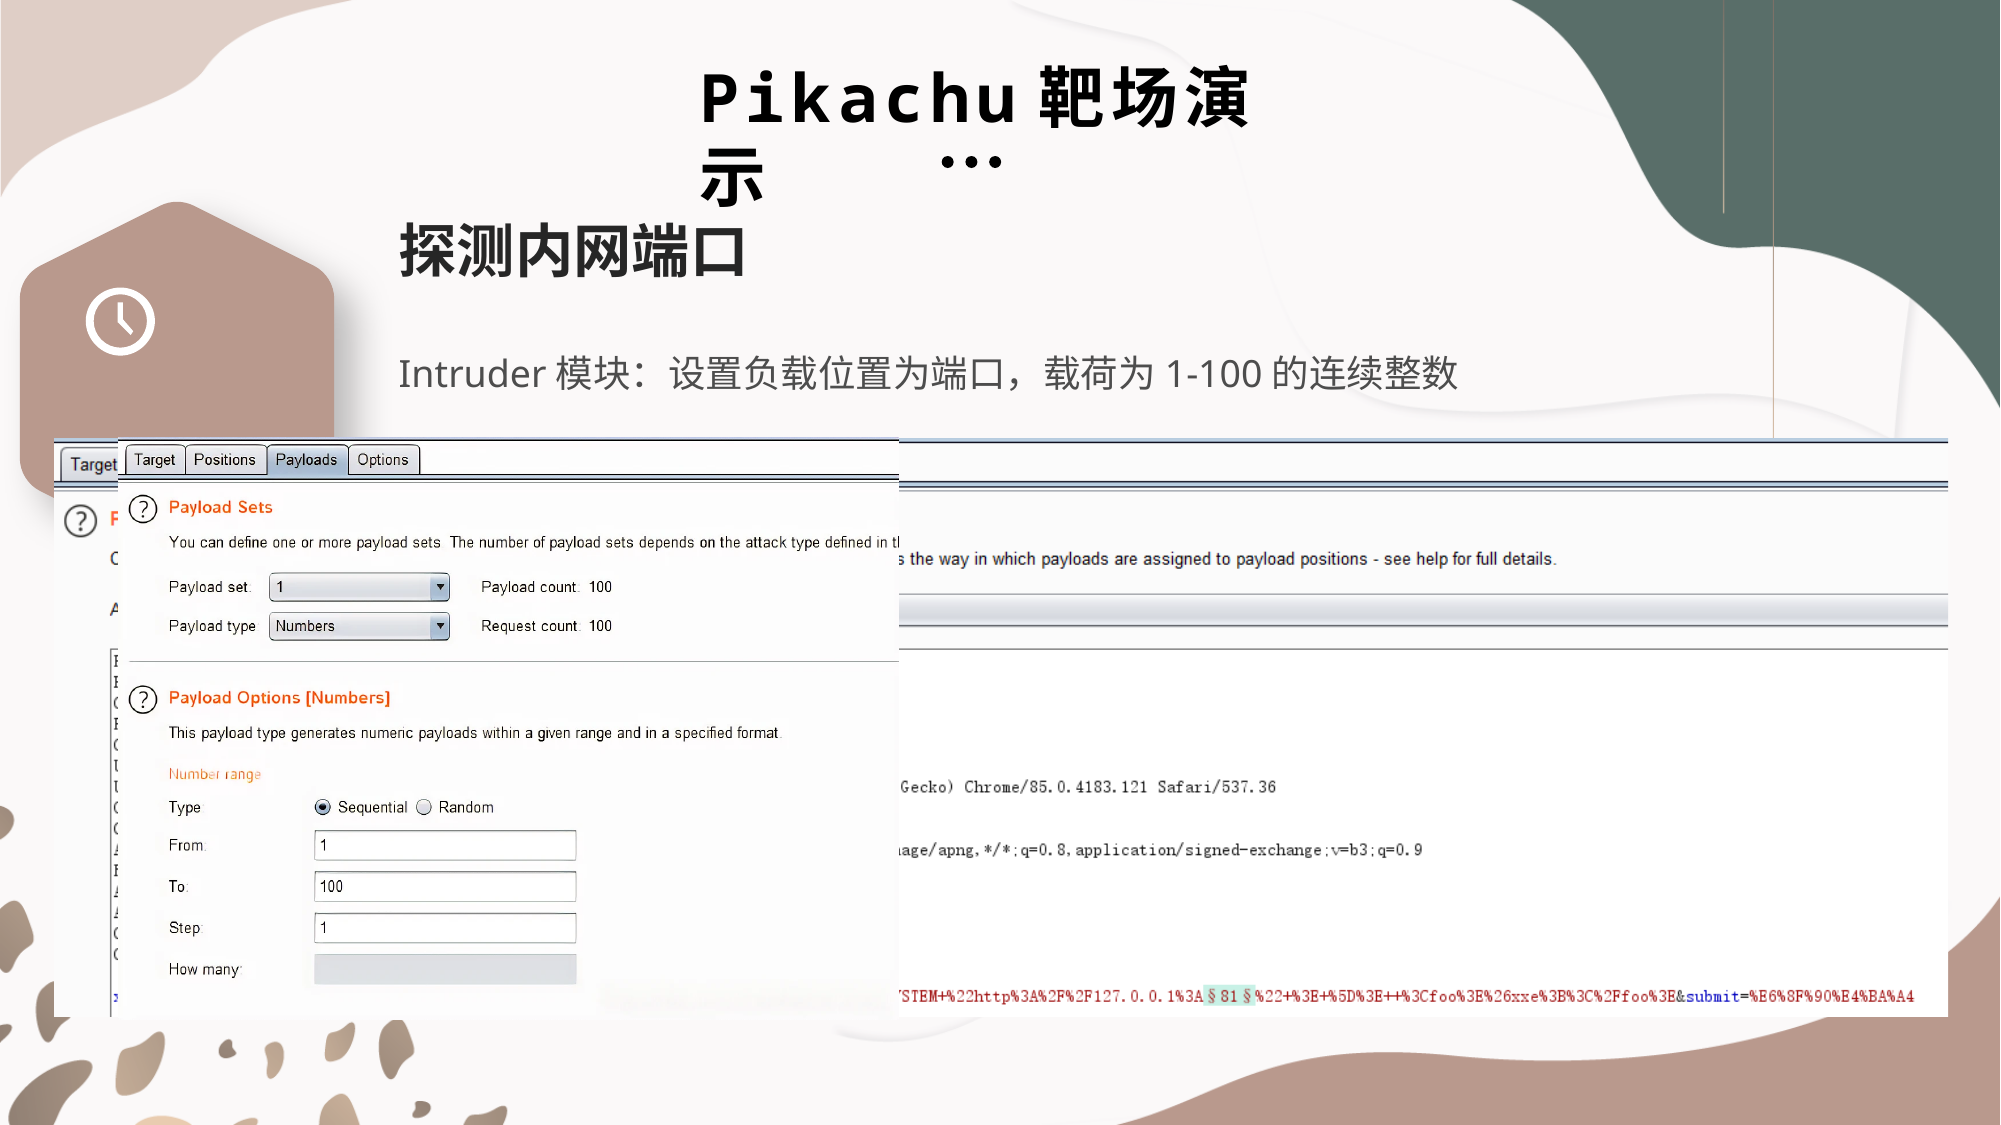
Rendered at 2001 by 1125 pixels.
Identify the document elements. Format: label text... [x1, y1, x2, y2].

text_box Intruder模块：设置负载位置为端口，载荷为1-100的连续整数 [384, 320, 1828, 403]
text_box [699, 55, 1303, 168]
text_box 探测内网端口 [384, 206, 1092, 292]
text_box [85, 287, 156, 356]
text_box [18, 200, 336, 500]
picture [0, 0, 2000, 1125]
